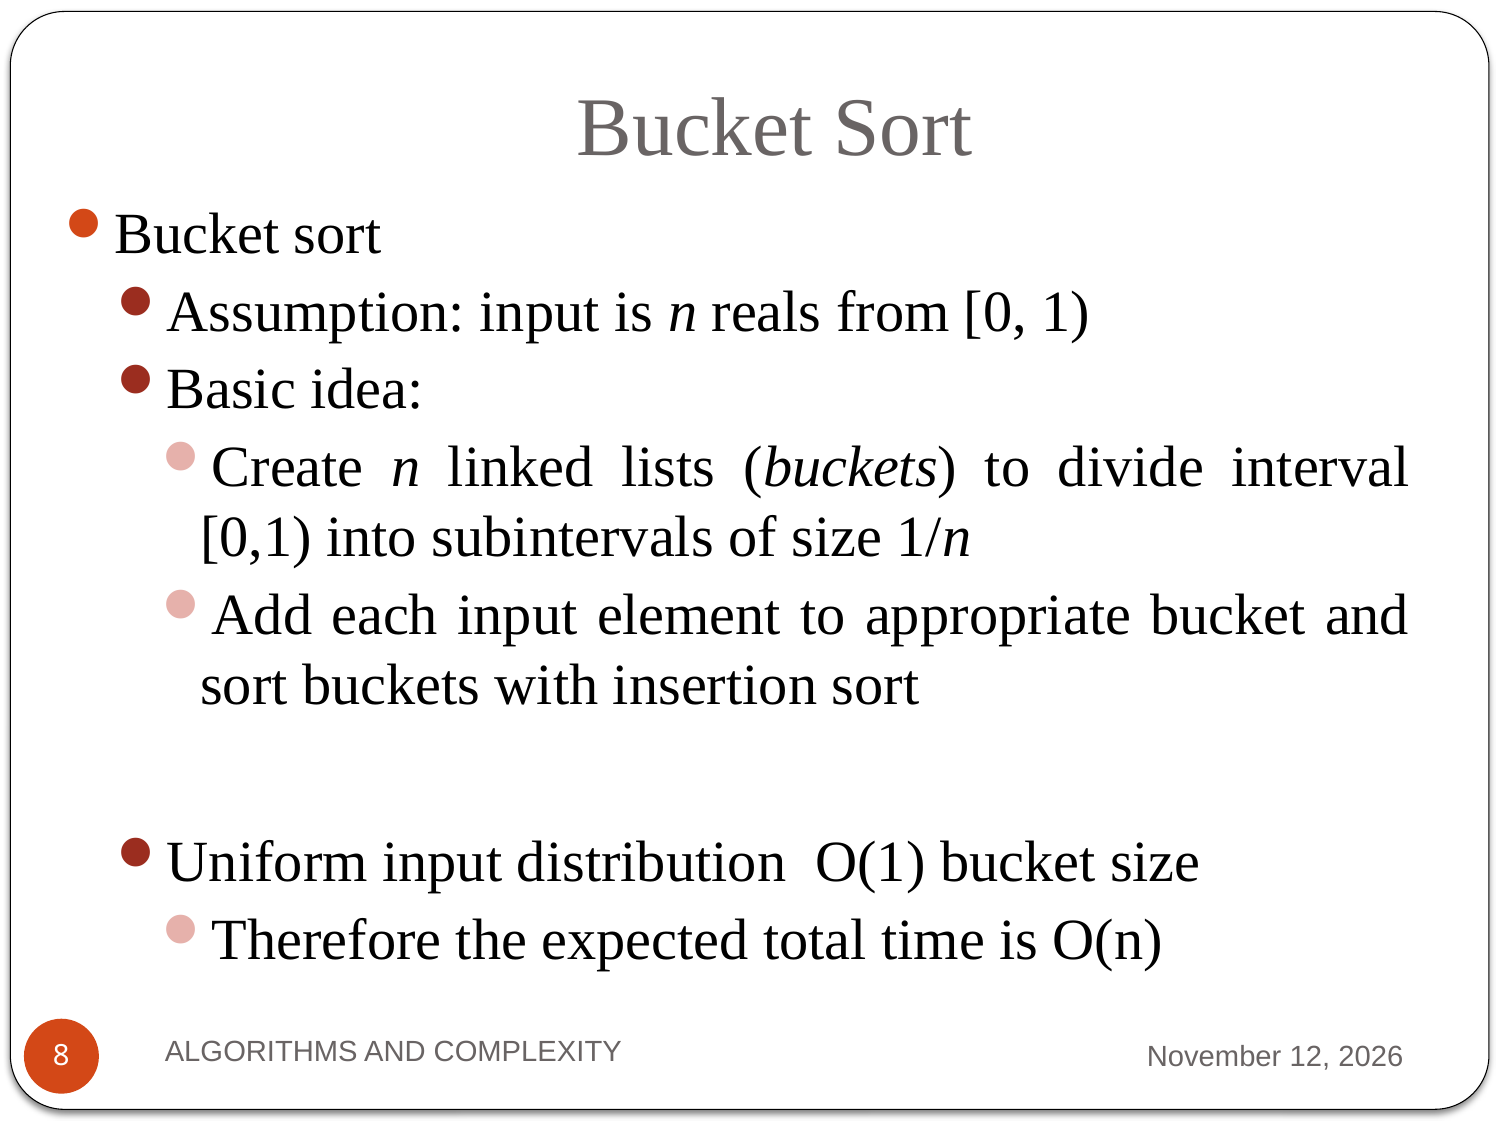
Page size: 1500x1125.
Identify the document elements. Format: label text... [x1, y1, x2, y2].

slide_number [1012, 1015, 1419, 1094]
title Bucket Sort [137, 0, 1413, 187]
list Bucket sort Assumption: input is n reals from [0, 1) Basic idea: Create n linked lists (buckets) to divide interval [0,1) into subintervals of size 1/n Add each input element to appropriate bucket and sort buckets with insertion sort Uniform input distribution O(1) bucket size Therefore the expected total time is O(n) [49, 187, 1426, 938]
footer ALGORITHMS AND COMPLEXITY [150, 1012, 800, 1088]
slide_number 8 [23, 1018, 99, 1094]
